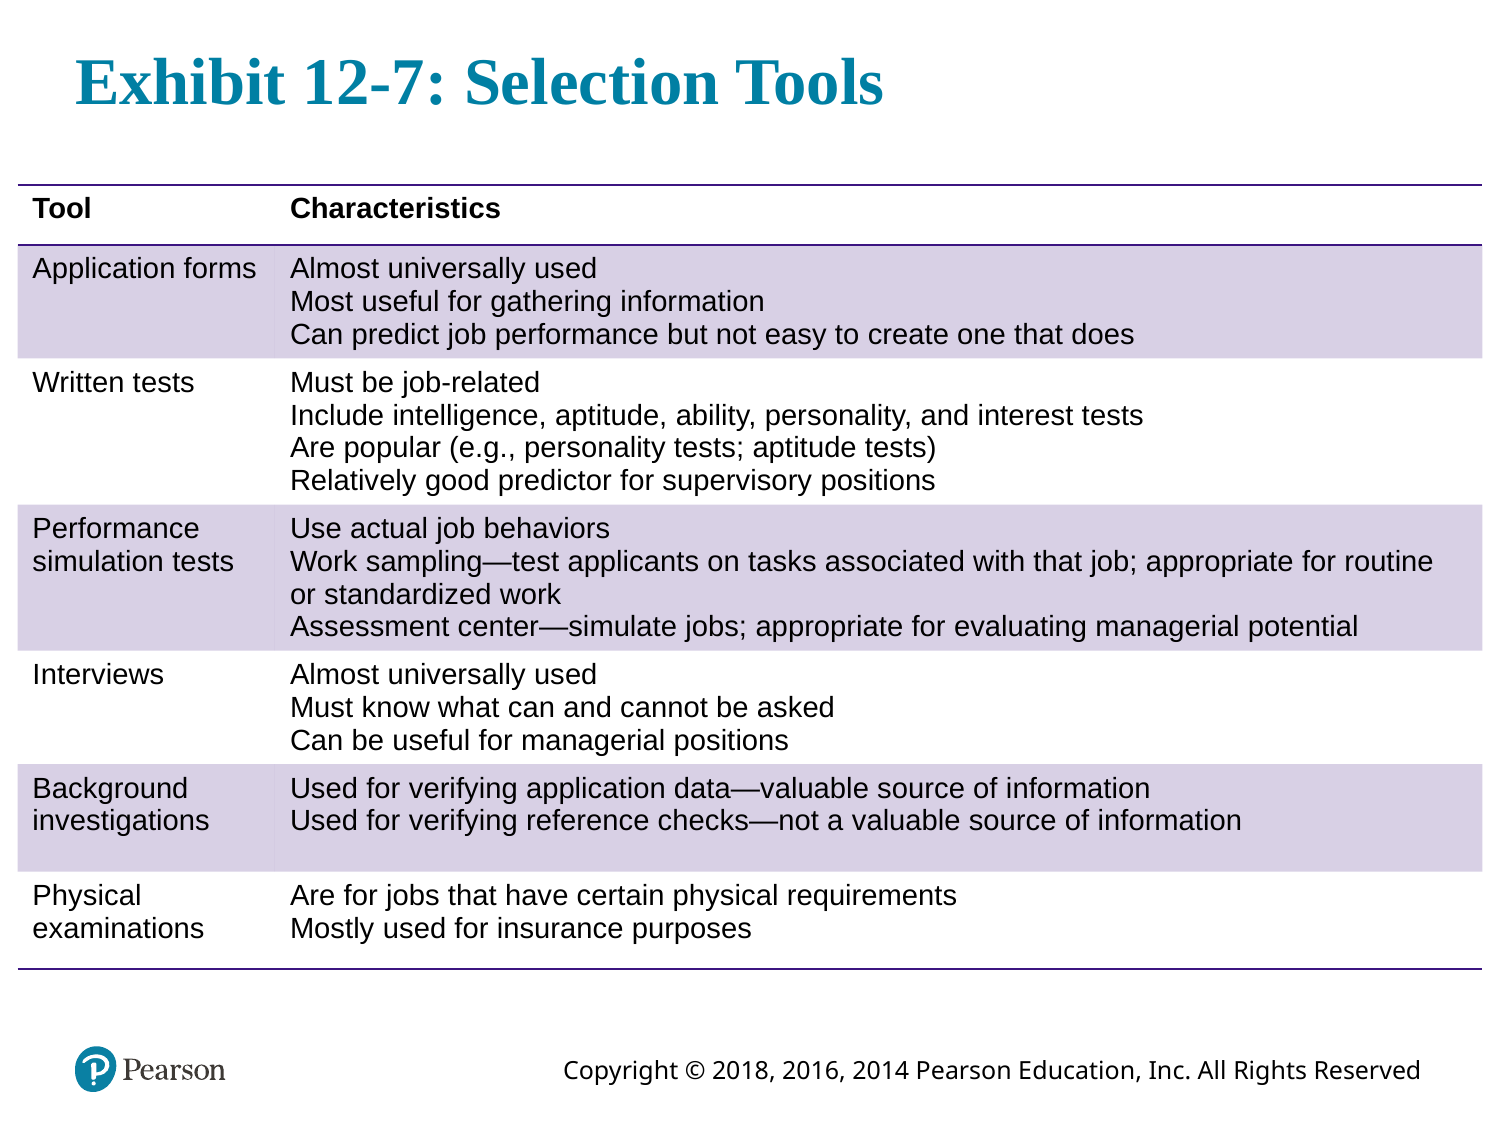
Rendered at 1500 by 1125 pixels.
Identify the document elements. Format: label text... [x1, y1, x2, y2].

table_cell Performance simulation tests [18, 505, 275, 651]
table_header Characteristics [275, 186, 1482, 244]
table_header Tool [18, 186, 275, 244]
table_cell Background investigations [18, 764, 275, 872]
table_cell Written tests [18, 358, 275, 505]
table_cell Interviews [18, 651, 275, 764]
table_cell Use actual job behaviors Work sampling—test applicants on tasks associated with that job; appropriate for routine or standardized work Assessment center—simulate jobs; appropriate for evaluating managerial potential [275, 505, 1482, 651]
table_cell Almost universally used Most useful for gathering information Can predict job performance but not easy to create one that does [275, 246, 1482, 358]
title Exhibit 12-7: Selection Tools [75, 37, 1425, 184]
table_cell Physical examinations [18, 872, 275, 968]
table_cell Are for jobs that have certain physical requirements Mostly used for insurance purposes [275, 872, 1482, 968]
table_cell Used for verifying application data—valuable source of information Used for verifying reference checks—not a valuable source of information [275, 764, 1482, 872]
table_cell Must be job-related Include intelligence, aptitude, ability, personality, and interest tests Are popular (e.g., personality tests; aptitude tests) Relatively good predictor for supervisory positions [275, 358, 1482, 505]
table_cell Almost universally used Must know what can and cannot be asked Can be useful for managerial positions [275, 651, 1482, 764]
table_cell Application forms [18, 246, 275, 358]
